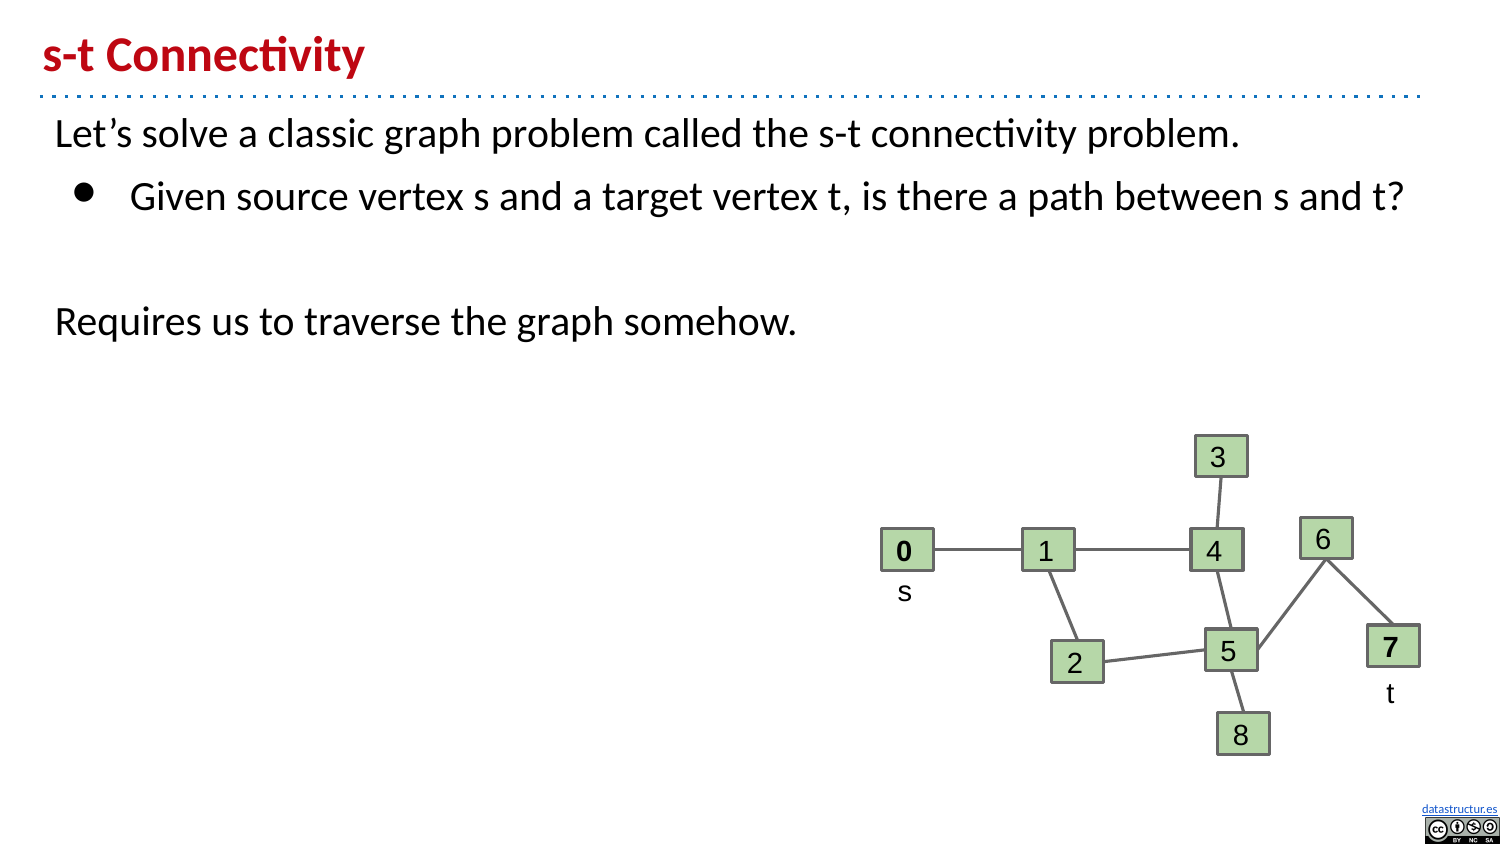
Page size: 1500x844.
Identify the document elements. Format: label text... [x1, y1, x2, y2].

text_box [1231, 670, 1245, 713]
text_box 1 [1022, 528, 1075, 571]
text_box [1327, 558, 1394, 626]
text_box t [1371, 659, 1439, 727]
text_box 7 [1367, 625, 1420, 667]
text_box 8 [1217, 712, 1270, 755]
picture [1425, 817, 1500, 844]
text_box 0 [881, 528, 934, 571]
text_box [1103, 649, 1206, 662]
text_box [1257, 558, 1327, 650]
text_box 6 [1300, 517, 1353, 557]
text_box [1216, 476, 1222, 529]
text_box 5 [1205, 629, 1258, 671]
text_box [1048, 570, 1079, 642]
text_box 2 [1051, 640, 1104, 683]
list Let’s solve a classic graph problem called the s-t connectivity problem. Given source vertex s and a target vertex t, is there a path between s and t? Requires us to traverse the graph somehow. [39, 91, 1425, 406]
title s-t Connectivity [27, 15, 1378, 97]
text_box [1216, 570, 1232, 630]
text_box s [882, 556, 935, 616]
text_box 4 [1191, 528, 1244, 571]
text_box 3 [1195, 435, 1248, 477]
